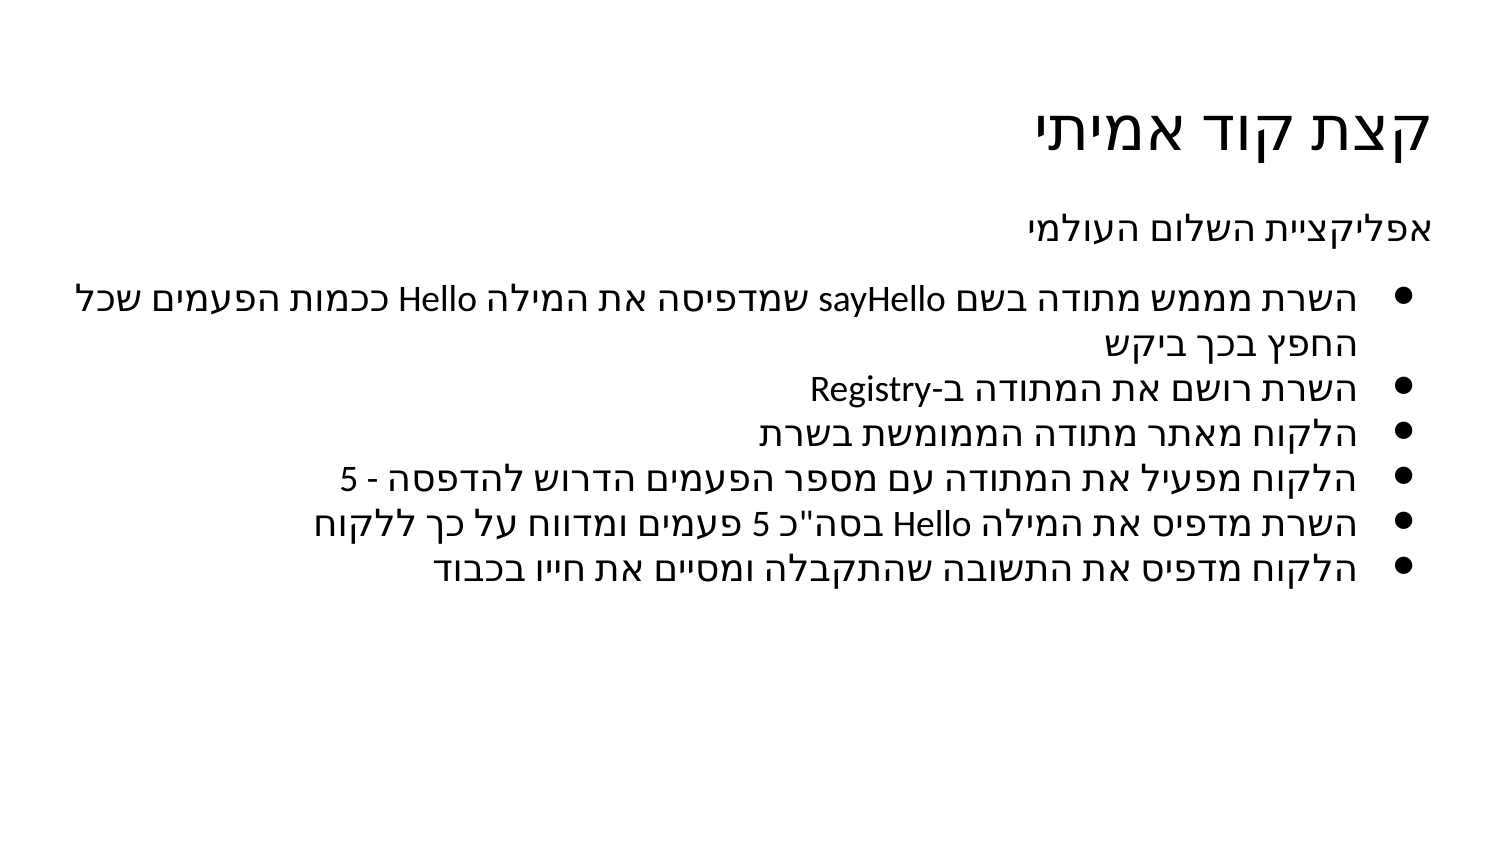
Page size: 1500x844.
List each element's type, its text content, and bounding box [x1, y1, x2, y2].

title קצת קוד אמיתי [51, 72, 1449, 167]
list אפליקציית השלום העולמי השרת מממש מתודה בשם sayHello שמדפיסה את המילה Hello ככמות הפעמים שכל החפץ בכך ביקש השרת רושם את המתודה ב-Registry הלקוח מאתר מתודה הממומשת בשרת הלקוח מפעיל את המתודה עם מספר הפעמים הדרוש להדפסה - 5 השרת מדפיס את המילה Hello בסה"כ 5 פעמים ומדווח על כך ללקוח הלקוח מדפיס את התשובה שהתקבלה ומסיים את חייו בכבוד [51, 189, 1449, 750]
